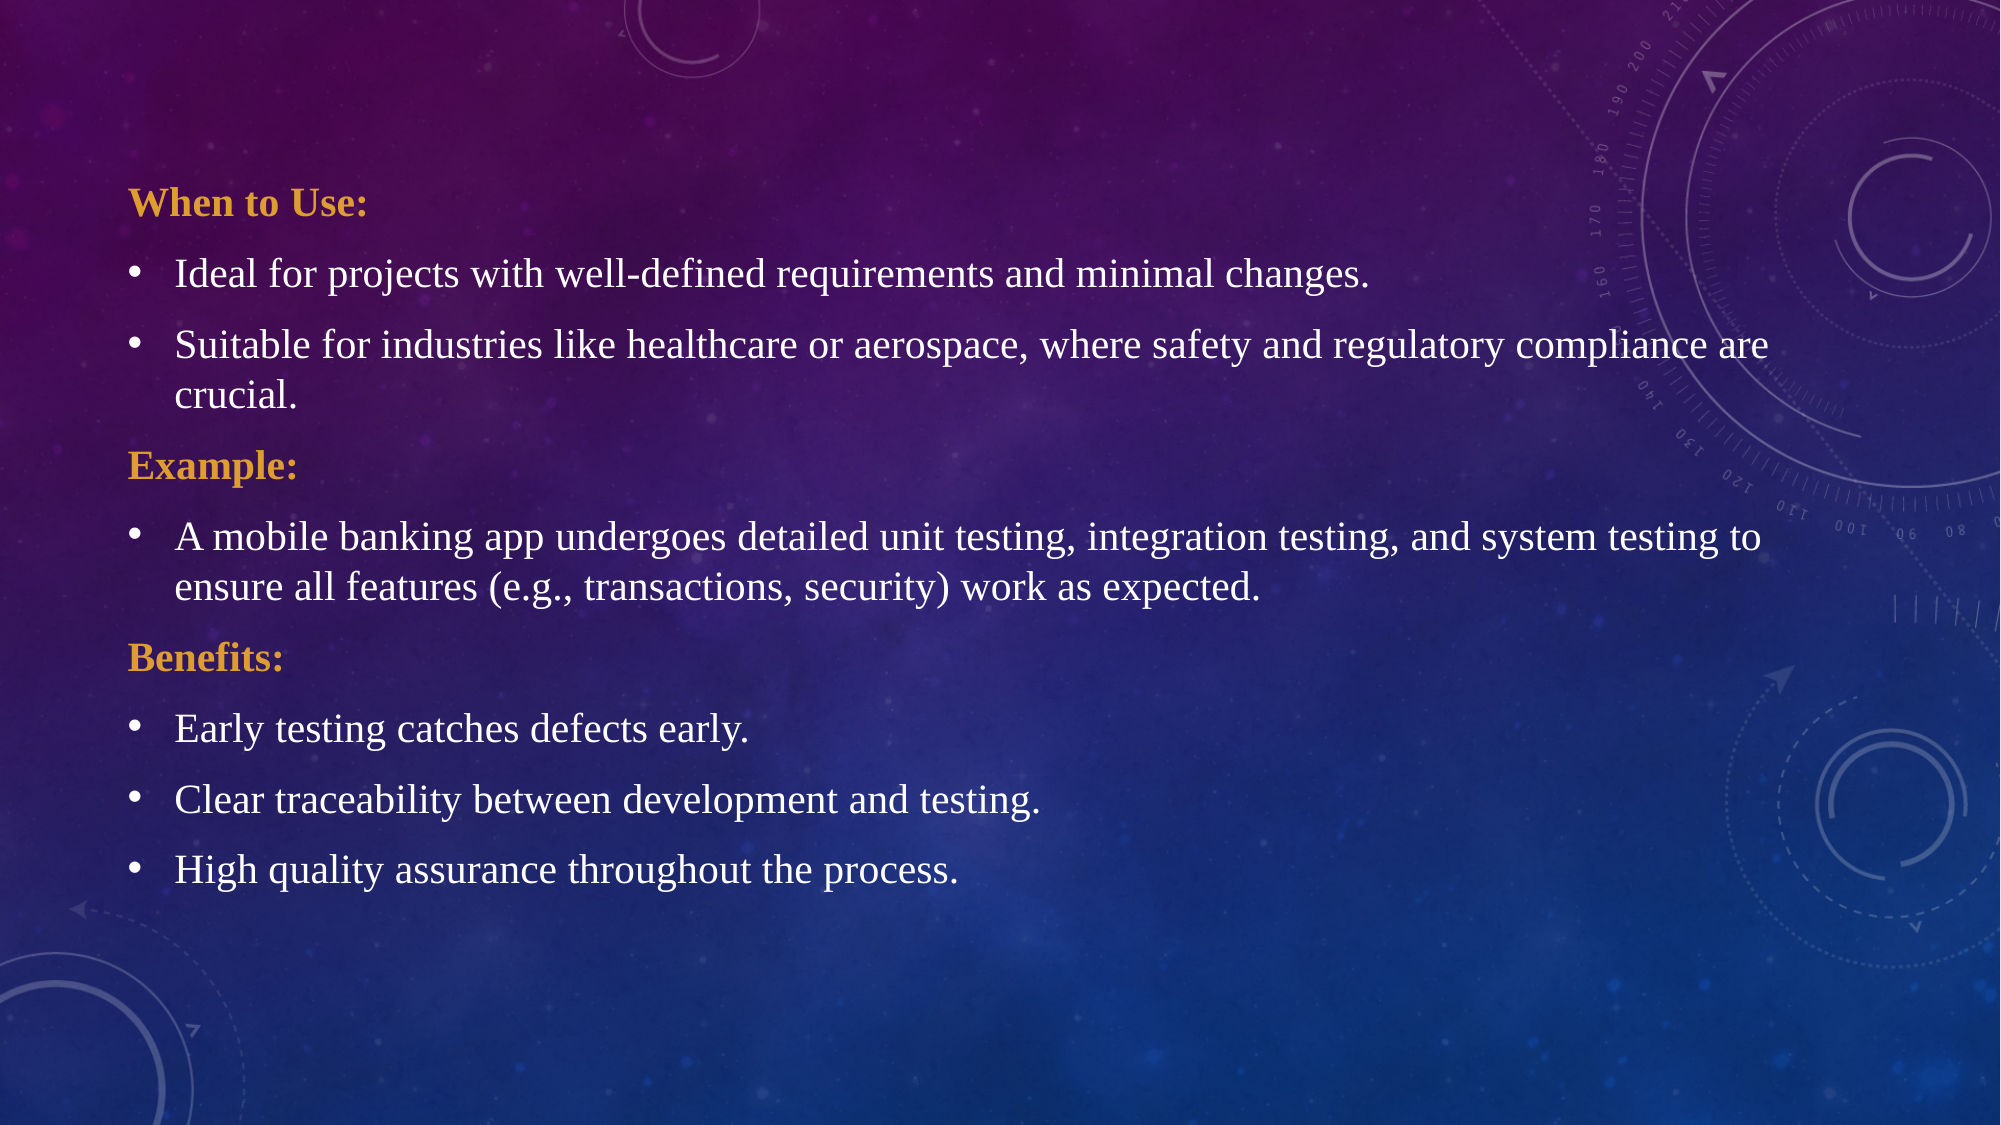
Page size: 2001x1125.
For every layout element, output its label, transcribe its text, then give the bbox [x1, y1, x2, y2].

list When to Use: Ideal for projects with well-defined requirements and minimal changes. Suitable for industries like healthcare or aerospace, where safety and regulatory compliance are crucial. Example: A mobile banking app undergoes detailed unit testing, integration testing, and system testing to ensure all features (e.g., transactions, security) work as expected. Benefits: Early testing catches defects early. Clear traceability between development and testing. High quality assurance throughout the process. [112, 89, 1867, 1049]
picture [0, 0, 2001, 1125]
